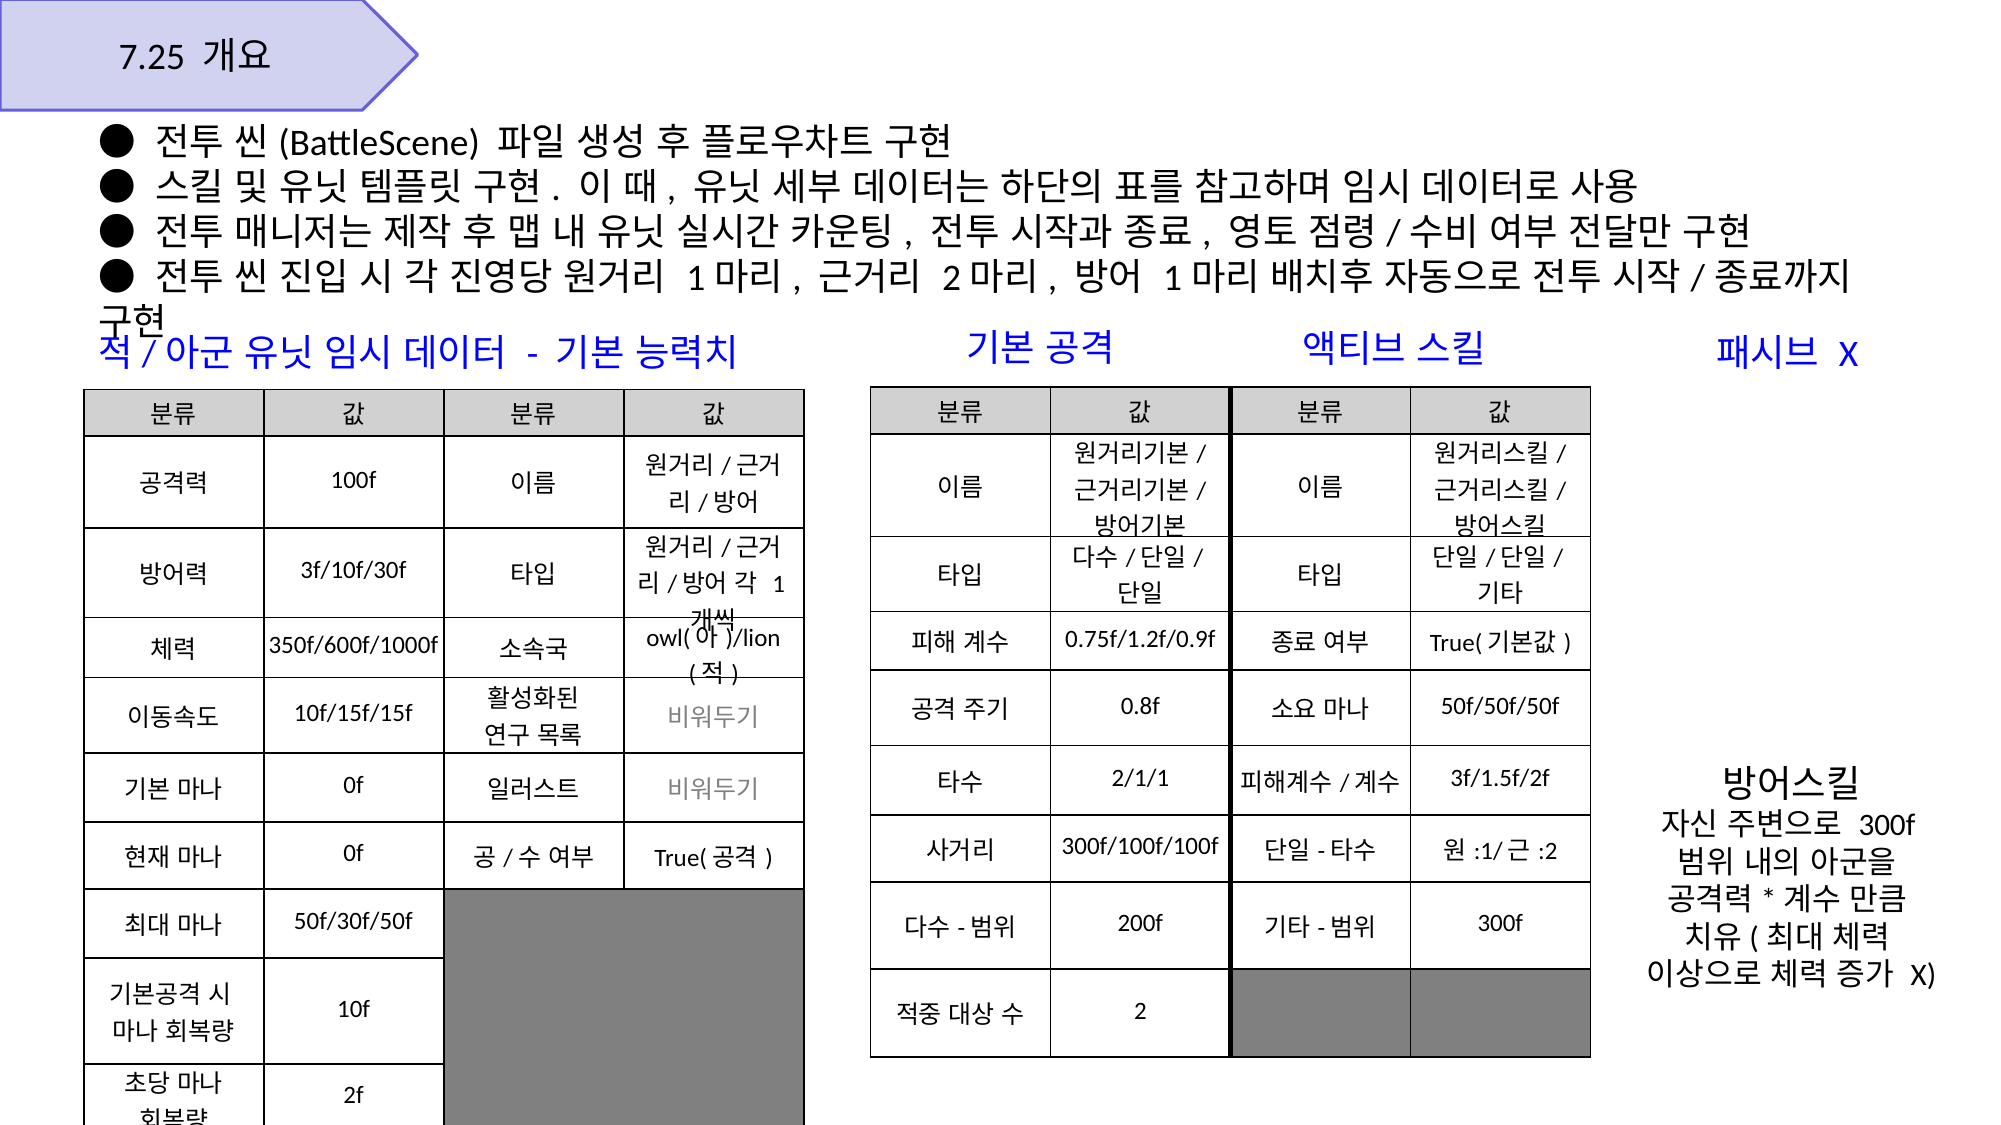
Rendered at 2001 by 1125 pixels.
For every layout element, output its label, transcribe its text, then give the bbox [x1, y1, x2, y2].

text_box 7.25 개요 [0, 0, 419, 112]
table_cell 타입 [871, 537, 1050, 611]
table_cell 이름 [445, 437, 623, 527]
table_cell 소요 마나 [1233, 671, 1410, 745]
table_cell 3f/1.5f/2f [1411, 746, 1590, 814]
text_box 방어스킬 자신 주변으로 300f 범위 내의 아군을 공격력*계수 만큼 치유(최대 체력 이상으로 체력 증가 X) [1618, 752, 1965, 1000]
text_box 기본 공격 [951, 316, 1154, 377]
table_cell [1411, 970, 1590, 1056]
table_cell 10f [265, 959, 443, 1063]
table_header 분류 [1233, 388, 1410, 433]
table_cell 타수 [871, 746, 1050, 814]
table_cell True(공격) [625, 823, 803, 888]
table_cell 다수-범위 [871, 883, 1050, 968]
table_cell 피해계수/계수 [1233, 746, 1410, 814]
table_cell [445, 890, 803, 1125]
table_cell 원거리/근거리/방어 [625, 437, 803, 527]
table_header 분류 [871, 388, 1050, 433]
table_header 값 [625, 390, 803, 435]
table_cell 공격 주기 [871, 671, 1050, 745]
table_header 값 [265, 390, 443, 435]
table_cell 사거리 [871, 816, 1050, 881]
table_cell 300f [1411, 883, 1590, 968]
table_cell 2/1/1 [1051, 746, 1228, 814]
table_cell 단일/단일/기타 [1411, 537, 1590, 611]
table_cell 50f/50f/50f [1411, 671, 1590, 745]
table_cell owl(아)/lion(적) [625, 618, 803, 677]
table_cell 방어력 [85, 529, 263, 617]
text_box 액티브 스킬 [1287, 317, 1531, 377]
table_cell 소속국 [445, 618, 623, 677]
table_cell 원거리/근거리/방어 각 1개씩 [625, 529, 803, 617]
table_header 분류 [445, 390, 623, 435]
table_cell 공격력 [85, 437, 263, 527]
table_header 값 [1051, 388, 1228, 433]
table_cell 0.8f [1051, 671, 1228, 745]
table_cell 활성화된 연구 목록 [445, 678, 623, 752]
table_cell 0f [265, 823, 443, 888]
table_header 값 [1411, 388, 1590, 433]
table_cell 다수/단일/단일 [1051, 537, 1228, 611]
table_cell 공/수 여부 [445, 823, 623, 888]
table_cell 일러스트 [445, 754, 623, 821]
table_cell 피해 계수 [871, 612, 1050, 669]
table_cell 0f [265, 754, 443, 821]
table_cell [1233, 970, 1410, 1056]
table_cell 300f/100f/100f [1051, 816, 1228, 881]
text_box 적/아군 유닛 임시 데이터 - 기본 능력치 [83, 321, 804, 381]
table_cell 기본공격 시 마나 회복량 [85, 959, 263, 1063]
table_cell 기본 마나 [85, 754, 263, 821]
text_box 패시브 X [1665, 321, 1909, 381]
table_cell 3f/10f/30f [265, 529, 443, 617]
text_box ● 전투 씬(BattleScene) 파일 생성 후 플로우차트 구현 ● 스킬 및 유닛 템플릿 구현. 이 때, 유닛 세부 데이터는 하단의 표를 참고하며 임시 데이터로 사용 ● 전투 매니저는 제작 후 맵 내 유닛 실시간 카운팅, 전투 시작과 종료, 영토 점령/수비 여부 전달만 구현 ● 전투 씬 진입 시 각 진영당 원거리 1마리, 근거리 2마리, 방어 1마리 배치후 자동으로 전투 시작/종료까지 구현 [83, 110, 1937, 350]
table_cell 100f [265, 437, 443, 527]
table_header 분류 [85, 390, 263, 435]
table_cell 단일-타수 [1233, 816, 1410, 881]
table_cell 기타-범위 [1233, 883, 1410, 968]
table_cell 원:1/근:2 [1411, 816, 1590, 881]
table_cell 원거리기본/ 근거리기본/ 방어기본 [1051, 435, 1228, 536]
table_cell 비워두기 [625, 678, 803, 752]
table_cell True(기본값) [1411, 612, 1590, 669]
table_cell 이동속도 [85, 678, 263, 752]
table_cell 최대 마나 [85, 890, 263, 957]
table_cell 10f/15f/15f [265, 678, 443, 752]
table_cell 0.75f/1.2f/0.9f [1051, 612, 1228, 669]
table_cell 350f/600f/1000f [265, 618, 443, 677]
table_cell 50f/30f/50f [265, 890, 443, 957]
table_cell 종료 여부 [1233, 612, 1410, 669]
table_cell 체력 [85, 618, 263, 677]
table_cell 초당 마나 회복량 [85, 1065, 263, 1125]
table_cell 비워두기 [625, 754, 803, 821]
table_cell 200f [1051, 883, 1228, 968]
table_cell 2f [265, 1065, 443, 1125]
table_cell 적중 대상 수 [871, 970, 1050, 1056]
table_cell 이름 [871, 435, 1050, 536]
table_cell 원거리스킬/ 근거리스킬/ 방어스킬 [1411, 435, 1590, 536]
table_cell 타입 [1233, 537, 1410, 611]
table_cell 타입 [445, 529, 623, 617]
table_cell 이름 [1233, 435, 1410, 536]
table_cell 2 [1051, 970, 1228, 1056]
table_cell 현재 마나 [85, 823, 263, 888]
